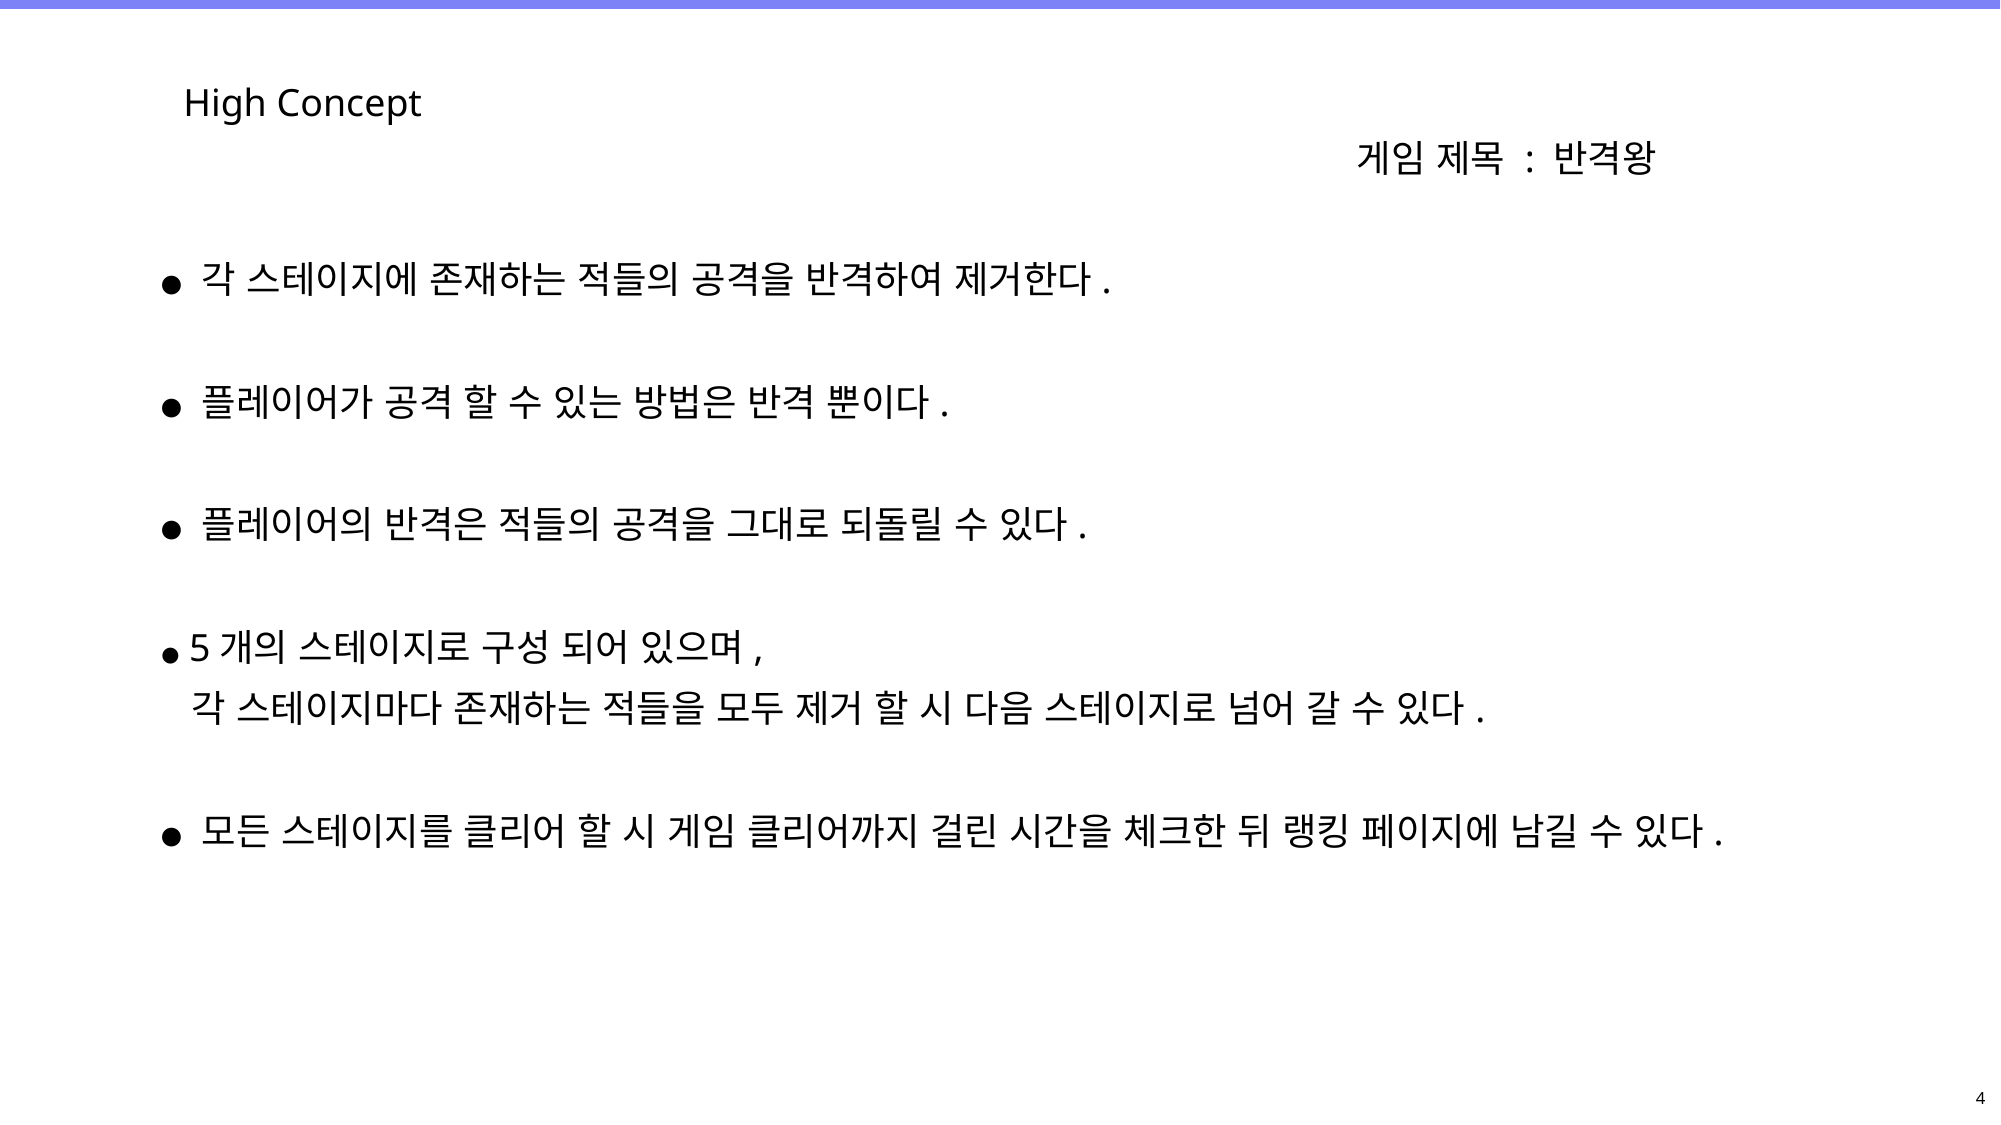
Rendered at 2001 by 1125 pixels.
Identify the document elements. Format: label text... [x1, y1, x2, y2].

slide_number 4 [1550, 1058, 2000, 1119]
text_box ● 각 스테이지에 존재하는 적들의 공격을 반격하여 제거한다. ● 플레이어가 공격 할 수 있는 방법은 반격 뿐이다. ● 플레이어의 반격은 적들의 공격을 그대로 되돌릴 수 있다. ● 5개의 스테이지로 구성 되어 있으며, 각 스테이지마다 존재하는 적들을 모두 제거 할 시 다음 스테이지로 넘어 갈 수 있다. ● 모든 스테이지를 클리어 할 시 게임 클리어까지 걸린 시간을 체크한 뒤 랭킹 페이지에 남길 수 있다. [146, 254, 1739, 1045]
list 게임 제목 : 반격왕 [1334, 131, 1679, 250]
list High Concept [15, 75, 591, 132]
